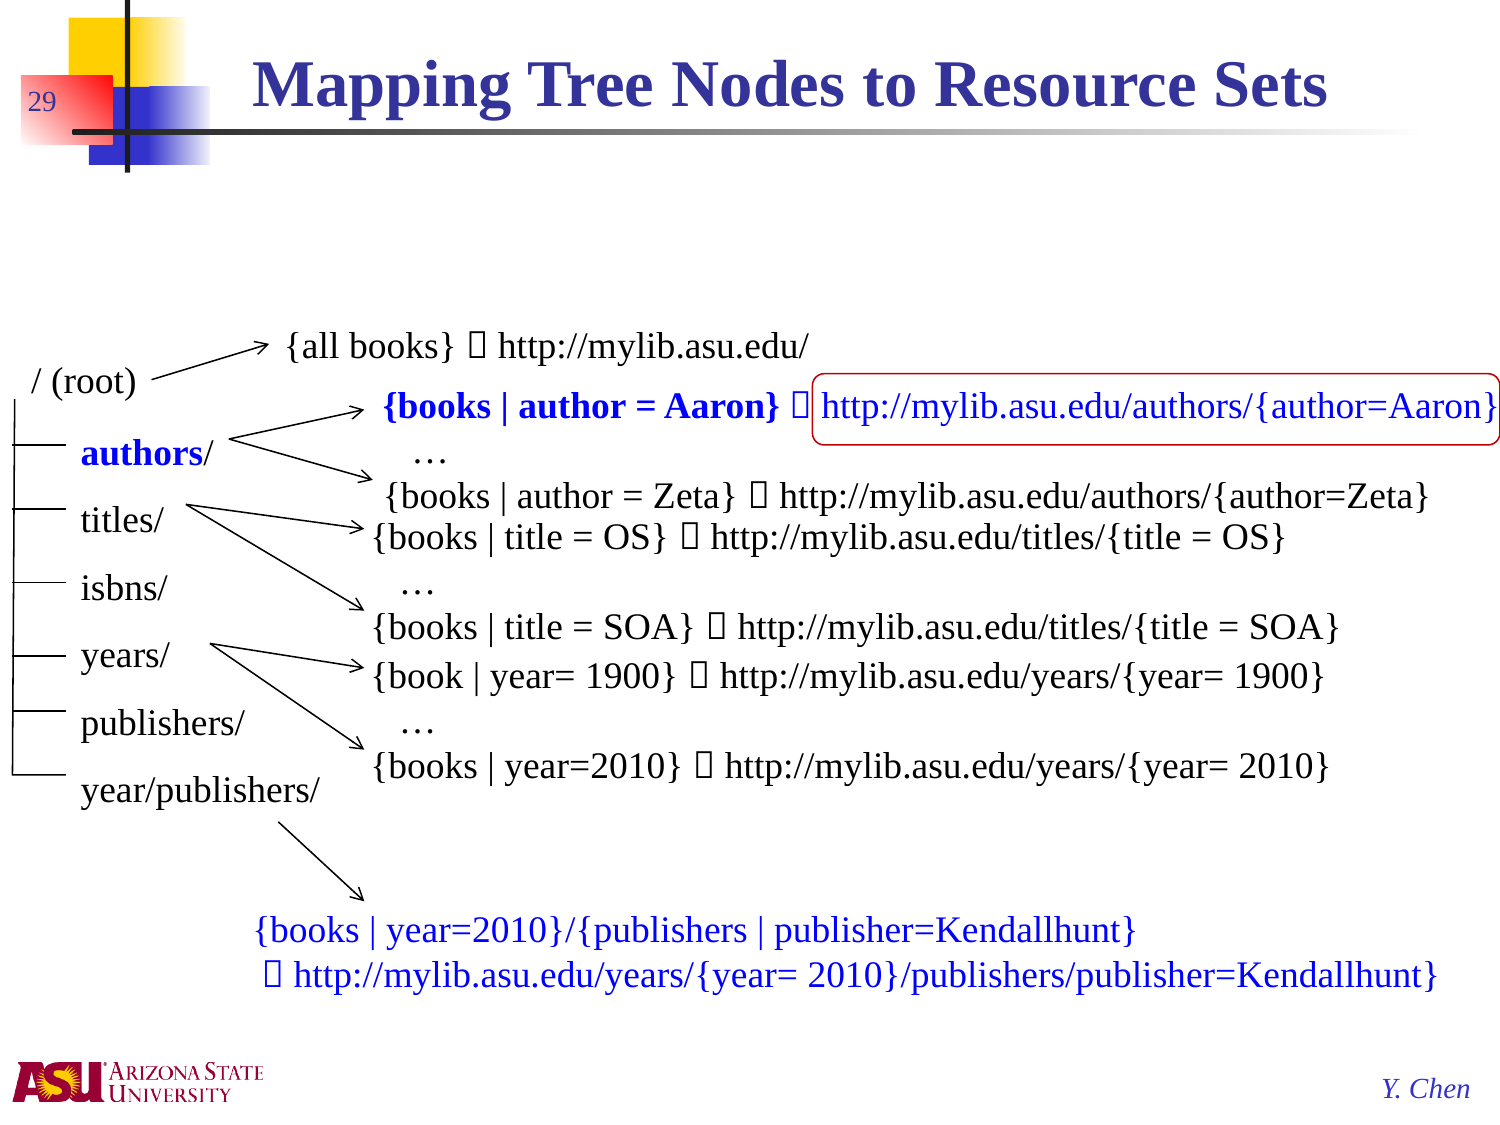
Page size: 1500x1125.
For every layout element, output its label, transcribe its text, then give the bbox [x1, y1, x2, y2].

text_box {all books}  http://mylib.asu.edu/ [269, 313, 825, 374]
title Mapping Tree Nodes to Resource Sets [237, 24, 1488, 128]
text_box / (root) [16, 349, 152, 409]
text_box [812, 373, 1500, 445]
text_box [12, 398, 67, 776]
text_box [151, 343, 255, 380]
slide_number 29 [12, 49, 126, 126]
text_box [209, 643, 365, 669]
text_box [185, 504, 365, 611]
text_box {books | title = OS}  http://mylib.asu.edu/titles/{title = OS} … {books | title = SOA}  http://mylib.asu.edu/titles/{title = SOA} [355, 504, 1500, 655]
text_box {books | year=2010}/{publishers | publisher=Kendallhunt}  http://mylib.asu.edu/years/{year= 2010}/publishers/publisher=Kendallhunt} [237, 897, 1471, 1003]
text_box authors/ titles/ isbns/ years/ publishers/ year/publishers/ [65, 397, 356, 818]
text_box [228, 438, 374, 481]
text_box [278, 821, 365, 902]
picture [12, 1062, 263, 1102]
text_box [209, 676, 365, 750]
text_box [228, 409, 365, 438]
text_box {books | author = Aaron}  http://mylib.asu.edu/authors/{author=Aaron} … {books | author = Zeta}  http://mylib.asu.edu/authors/{author=Zeta} [368, 373, 1500, 504]
text_box {book | year= 1900}  http://mylib.asu.edu/years/{year= 1900} … {books | year=2010}  http://mylib.asu.edu/years/{year= 2010} [355, 643, 1488, 794]
